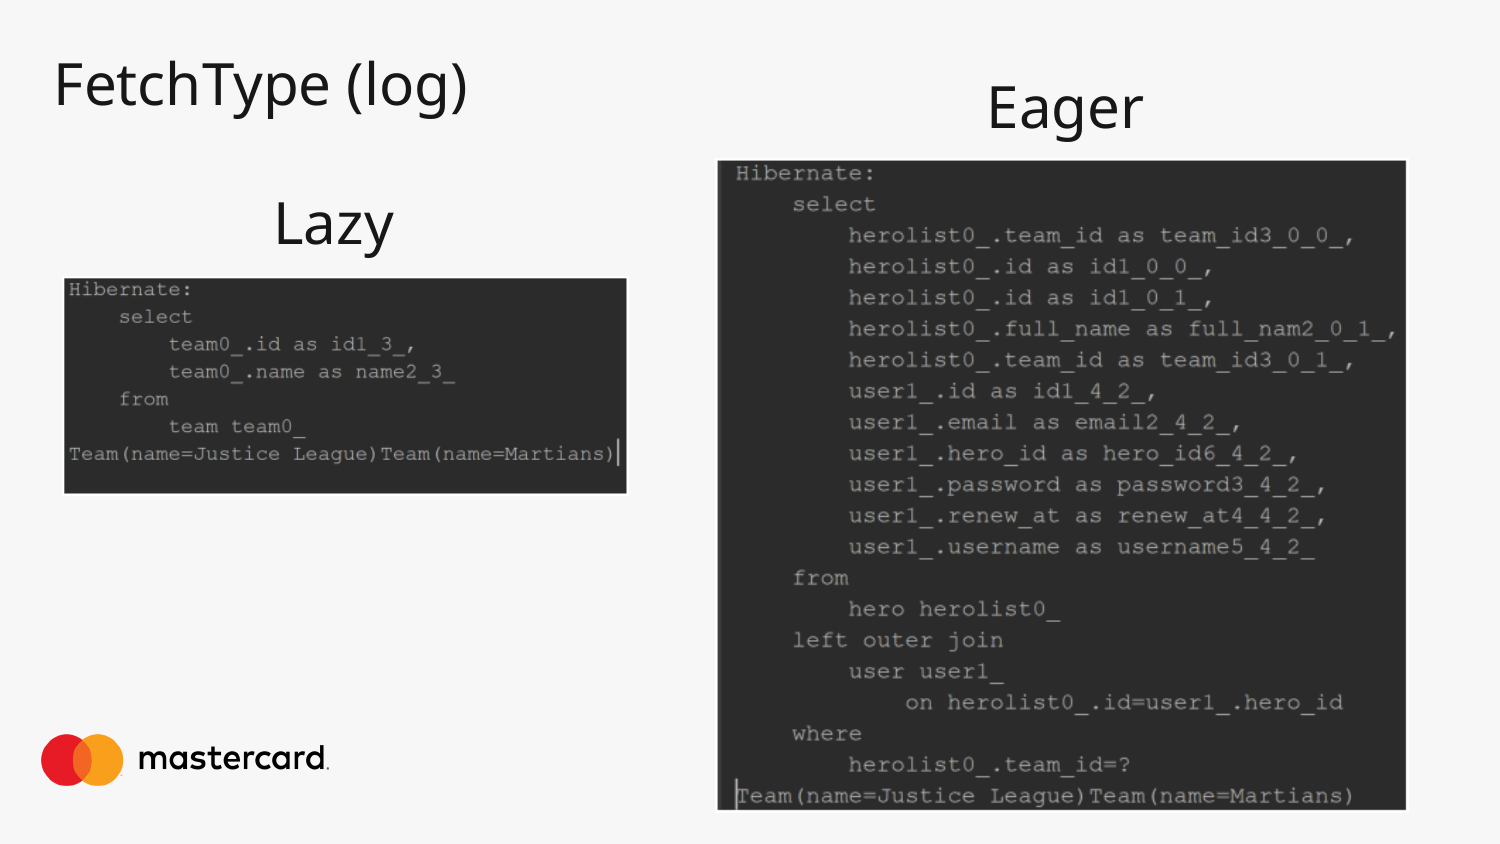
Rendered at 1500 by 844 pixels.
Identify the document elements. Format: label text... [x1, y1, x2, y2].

picture [715, 158, 1409, 813]
text_box Lazy [176, 192, 491, 264]
text_box Eager [870, 76, 1261, 148]
picture [41, 734, 329, 786]
picture [62, 276, 629, 496]
text_box [21, 0, 1500, 439]
